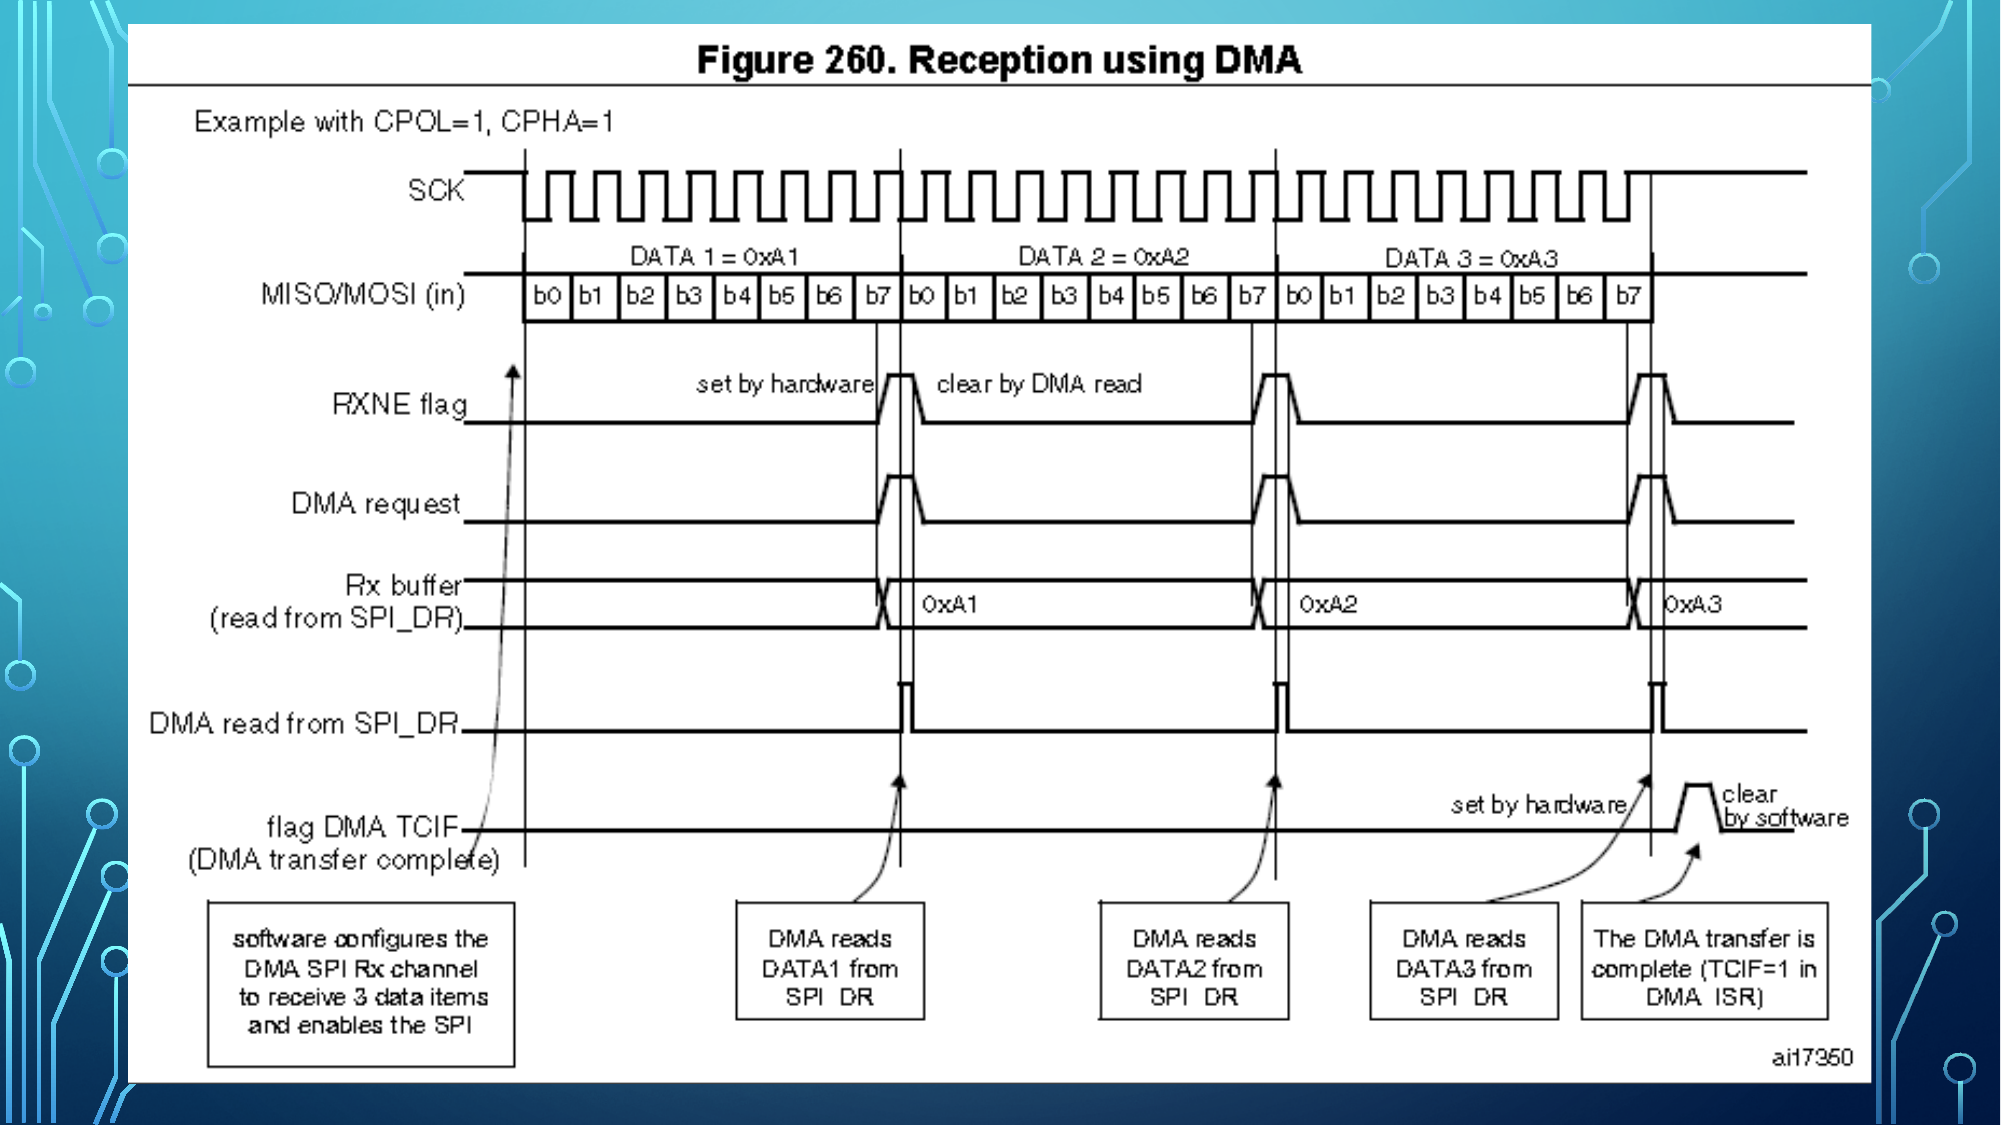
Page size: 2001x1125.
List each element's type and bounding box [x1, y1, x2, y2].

list [127, 24, 1872, 1084]
